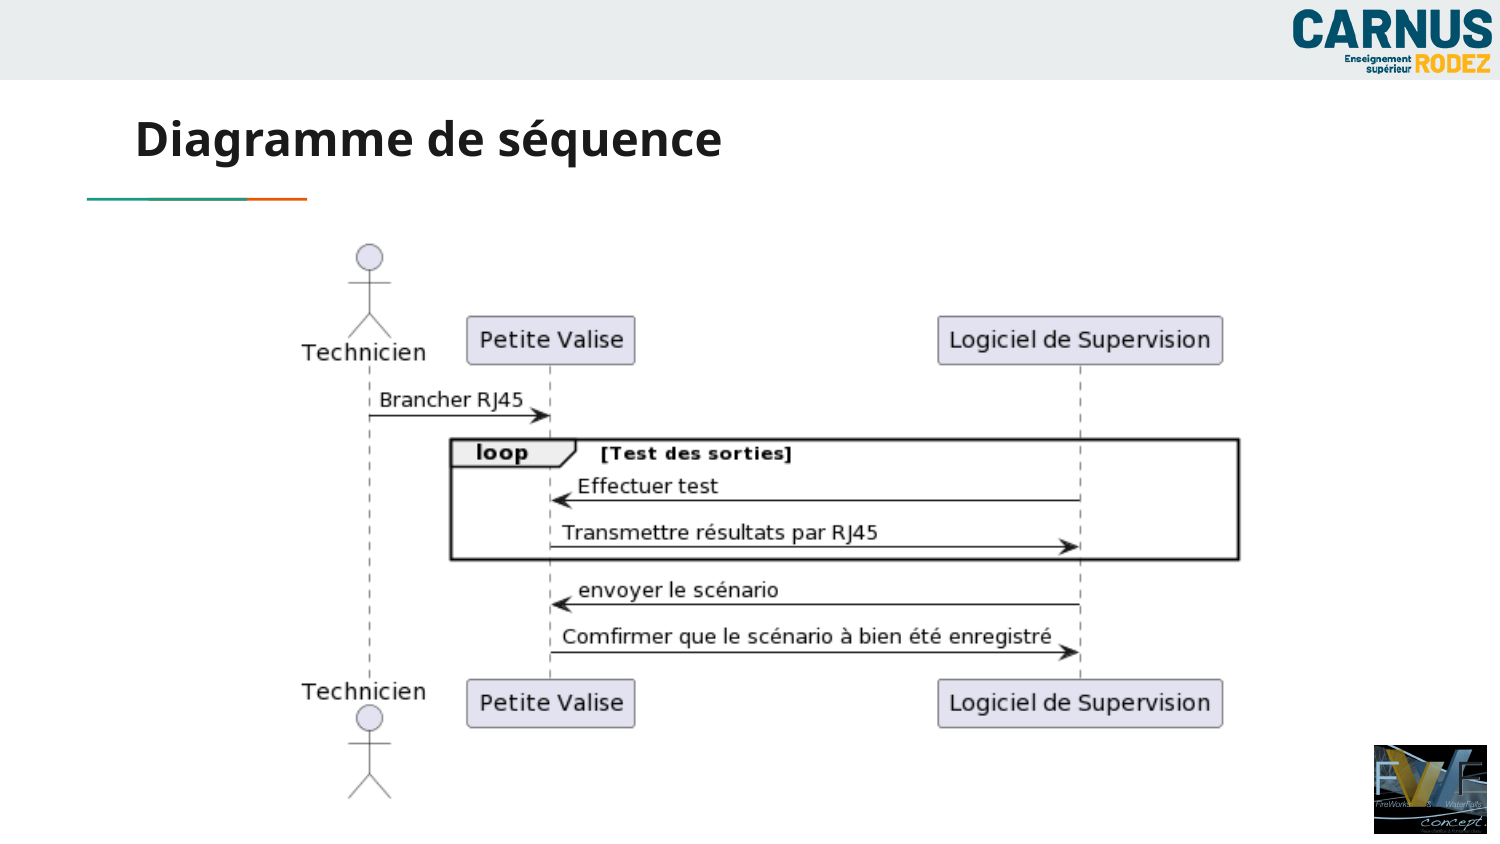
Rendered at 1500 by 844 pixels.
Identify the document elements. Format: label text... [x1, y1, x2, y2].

picture [1440, 9, 1450, 40]
picture [1374, 745, 1487, 834]
picture [1405, 9, 1417, 29]
title Diagramme de séquence [119, 93, 1381, 182]
picture [1293, 9, 1492, 74]
picture [1473, 18, 1492, 31]
picture [1372, 19, 1382, 25]
picture [294, 236, 1247, 807]
picture [1483, 9, 1492, 15]
picture [1293, 9, 1302, 18]
picture [1338, 24, 1345, 35]
